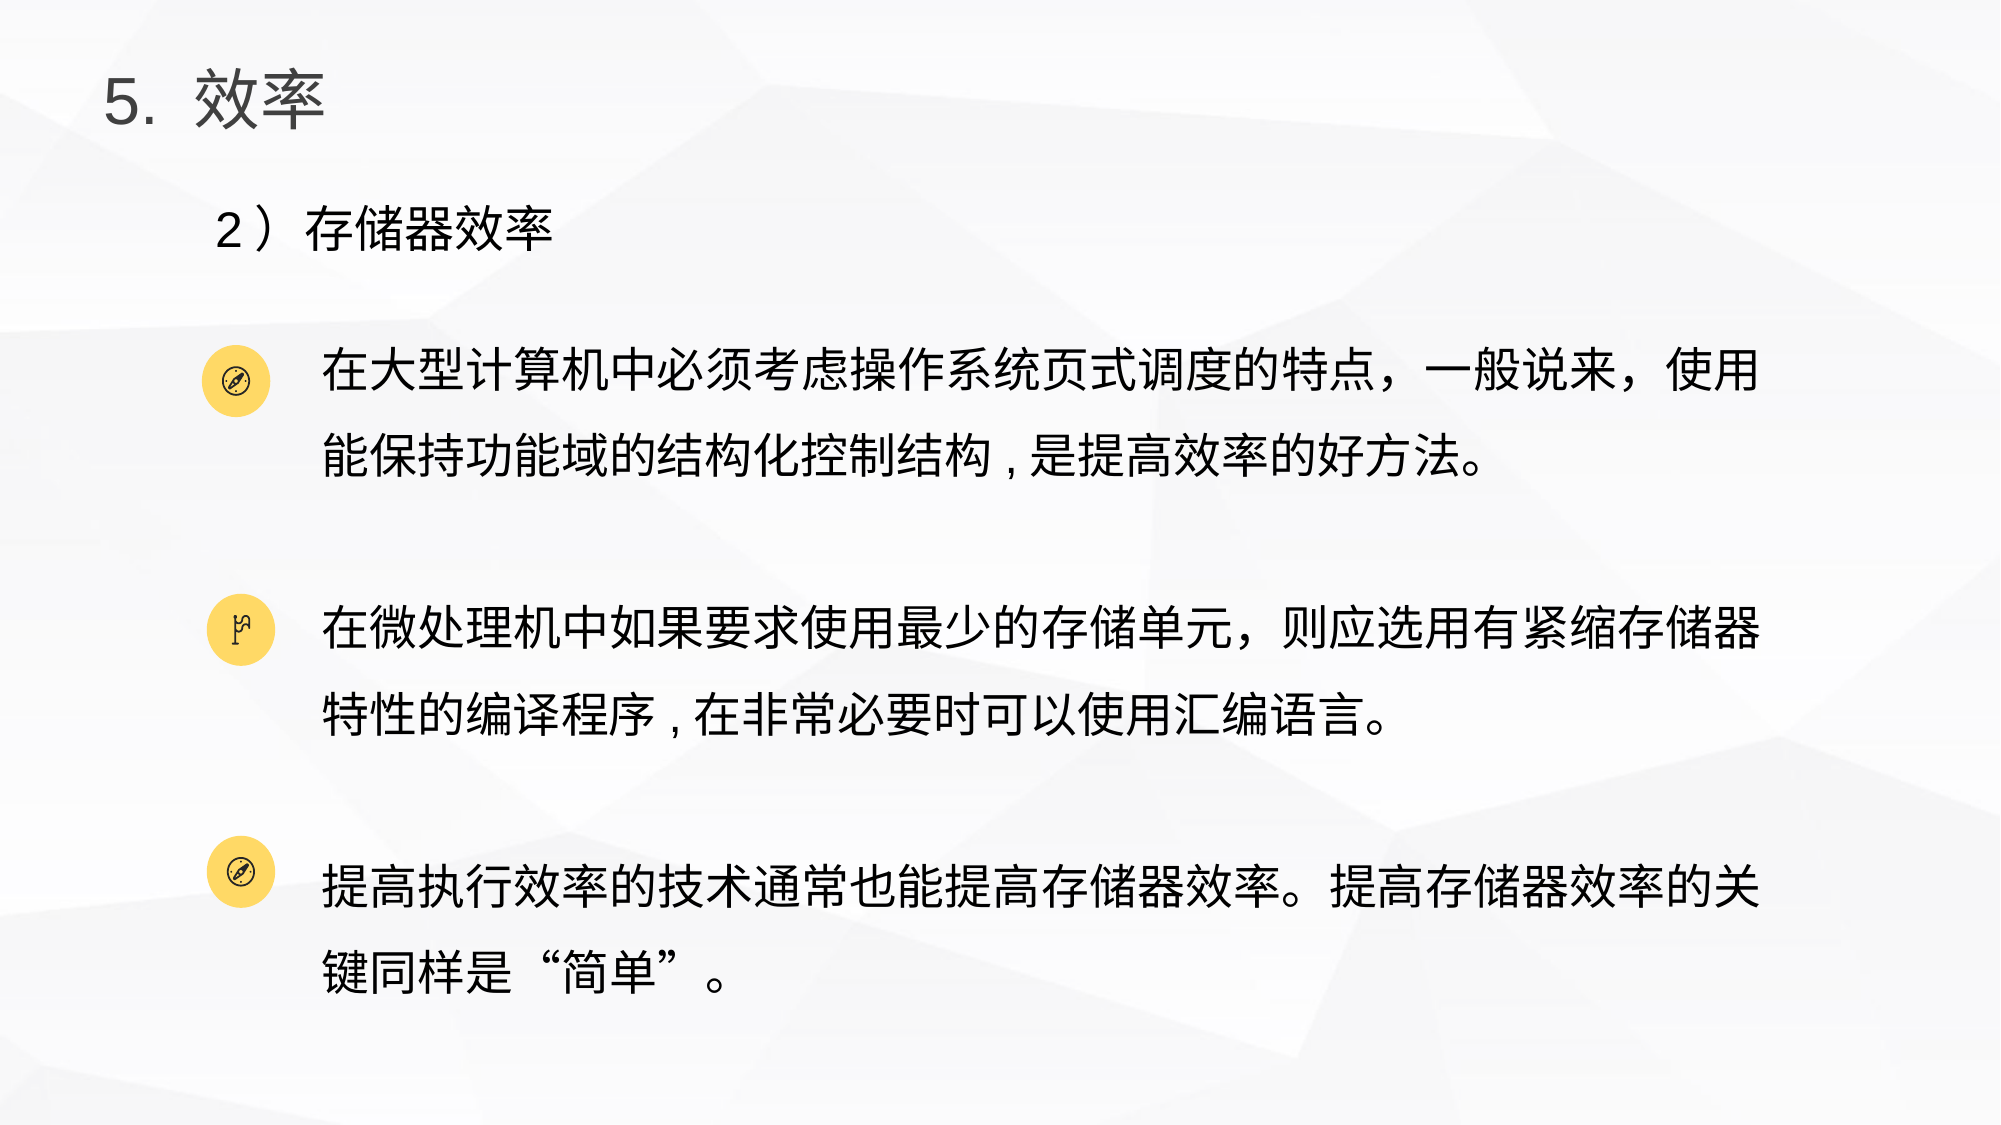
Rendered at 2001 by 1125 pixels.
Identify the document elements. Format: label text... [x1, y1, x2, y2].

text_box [201, 344, 271, 418]
text_box 在大型计算机中必须考虑操作系统页式调度的特点，一般说来，使用能保持功能域的结构化控制结构,是提高效率的好方法。 在微处理机中如果要求使用最少的存储单元，则应选用有紧缩存储器特性的编译程序,在非常必要时可以使用汇编语言。 提高执行效率的技术通常也能提高存储器效率。提高存储器效率的关键同样是“简单”。 [306, 303, 1824, 1008]
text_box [206, 835, 276, 908]
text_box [206, 593, 276, 666]
text_box 2）存储器效率 [200, 189, 703, 265]
text_box 5. 效率 [88, 50, 342, 145]
